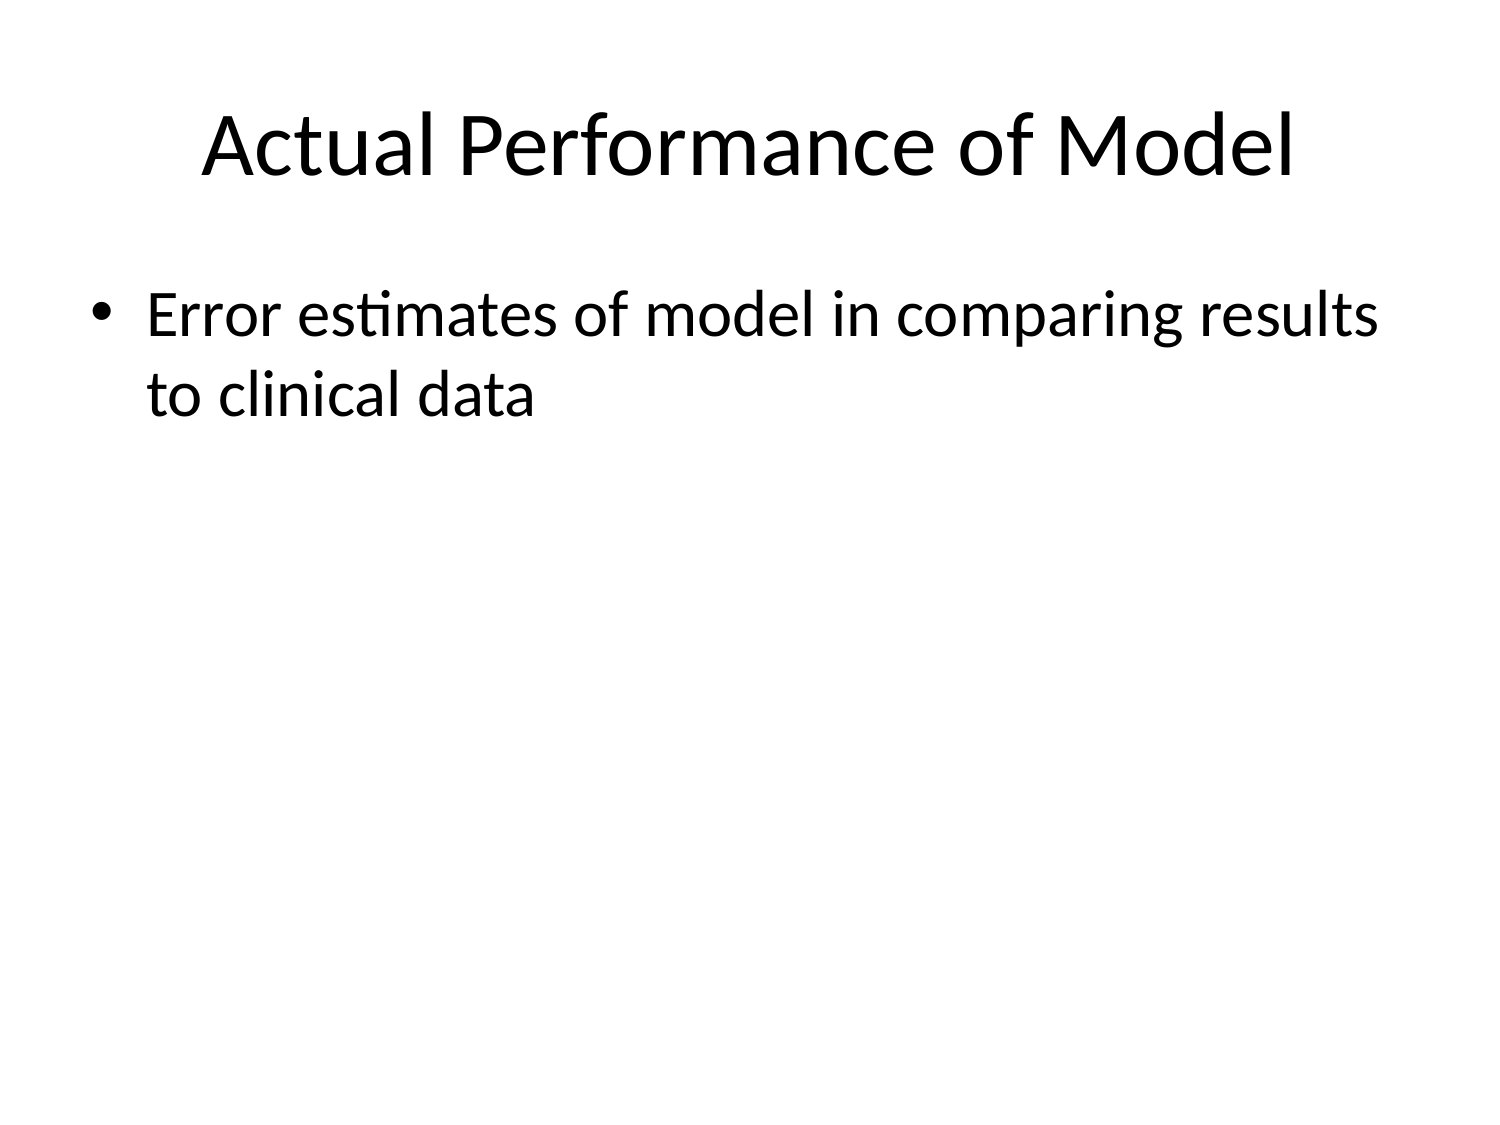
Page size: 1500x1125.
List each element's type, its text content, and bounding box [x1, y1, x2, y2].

title Actual Performance of Model [75, 45, 1425, 233]
list Error estimates of model in comparing results to clinical data [75, 262, 1425, 1005]
